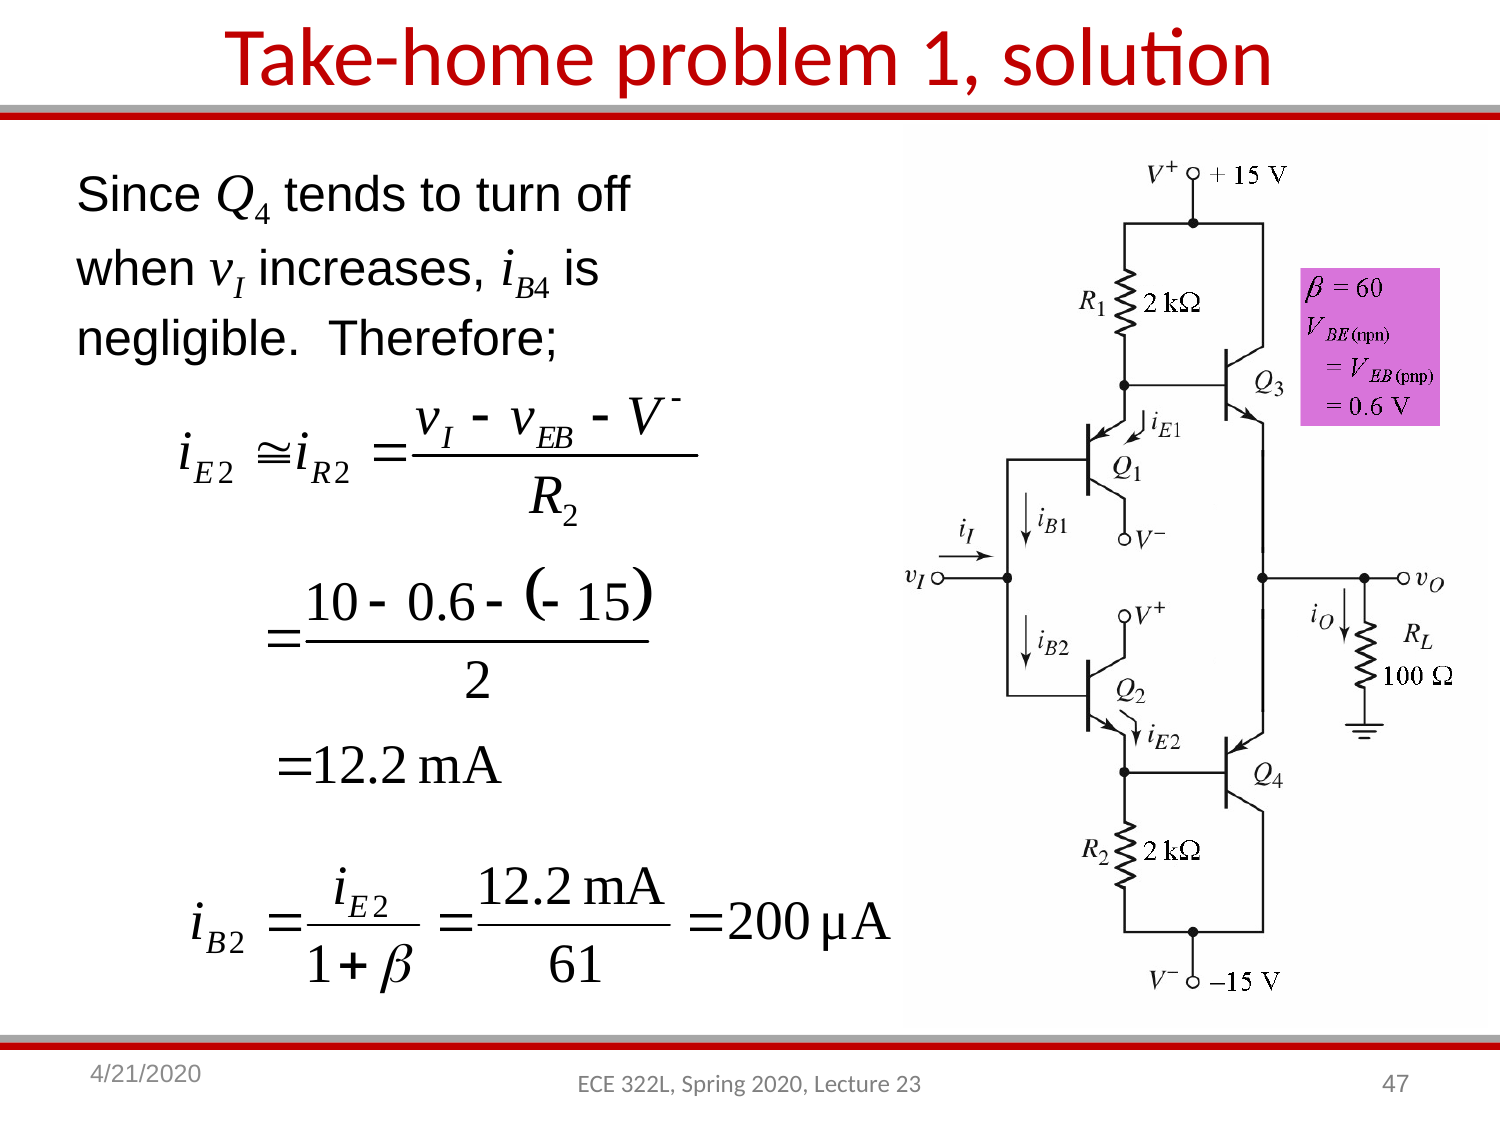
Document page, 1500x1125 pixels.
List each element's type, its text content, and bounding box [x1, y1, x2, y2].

slide_number 47 [1074, 1052, 1425, 1113]
text_box Since Q4 tends to turn off when vI increases, iB4 is negligible. Therefore; [61, 149, 680, 373]
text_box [170, 371, 708, 540]
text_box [265, 732, 511, 798]
picture [903, 124, 1488, 1029]
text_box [253, 566, 661, 712]
title Take-home problem 1, solution [0, 0, 1500, 105]
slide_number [75, 1042, 425, 1103]
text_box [182, 850, 898, 1005]
